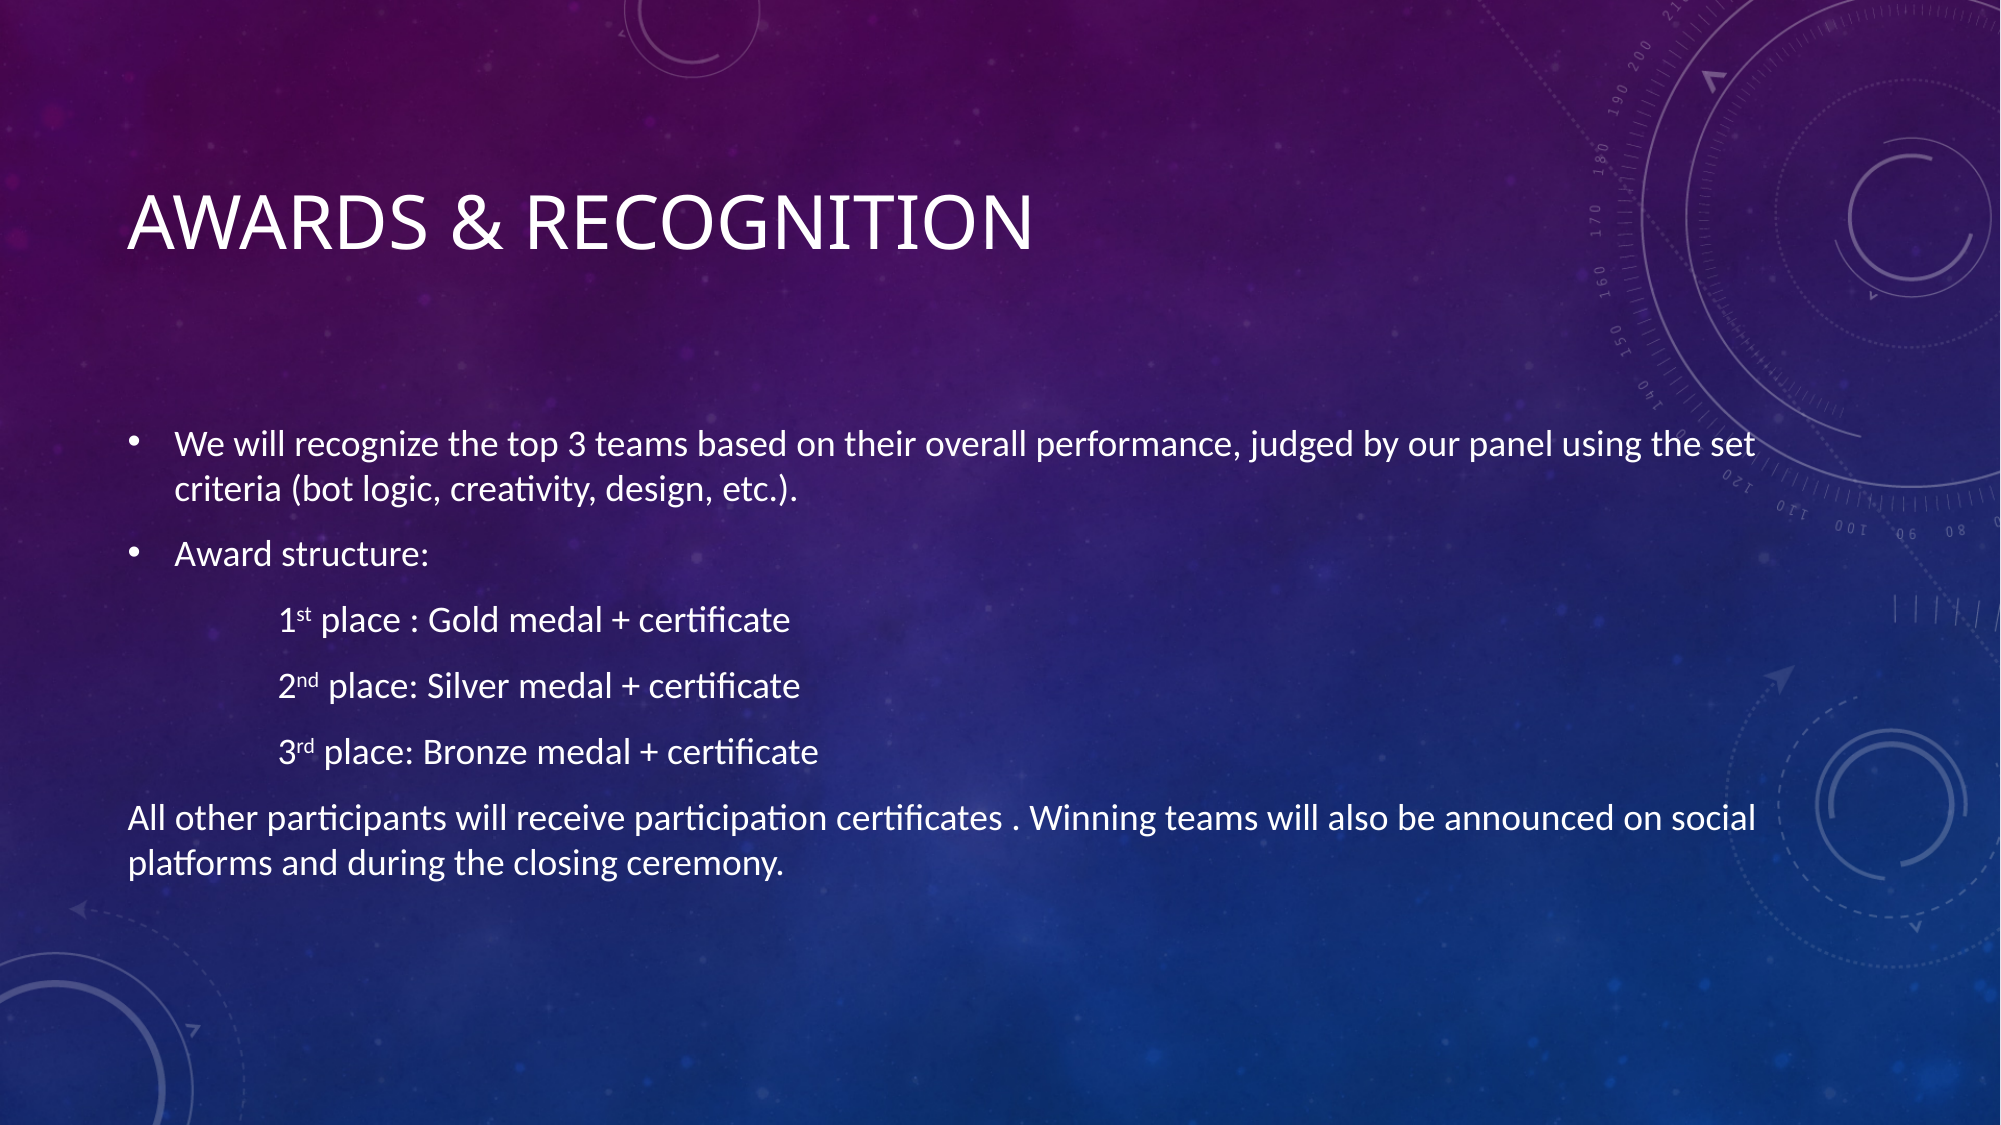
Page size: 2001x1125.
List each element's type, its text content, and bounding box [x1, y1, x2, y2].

picture [0, 0, 2001, 1125]
list We will recognize the top 3 teams based on their overall performance, judged by our panel using the set criteria (bot logic, creativity, design, etc.). Award structure: 1st place : Gold medal + certificate 2nd place: Silver medal + certificate 3rd place: Bronze medal + certificate All other participants will receive participation certificates . Winning teams will also be announced on social platforms and during the closing ceremony. [112, 351, 1775, 950]
title Awards & Recognition [112, 99, 1775, 339]
